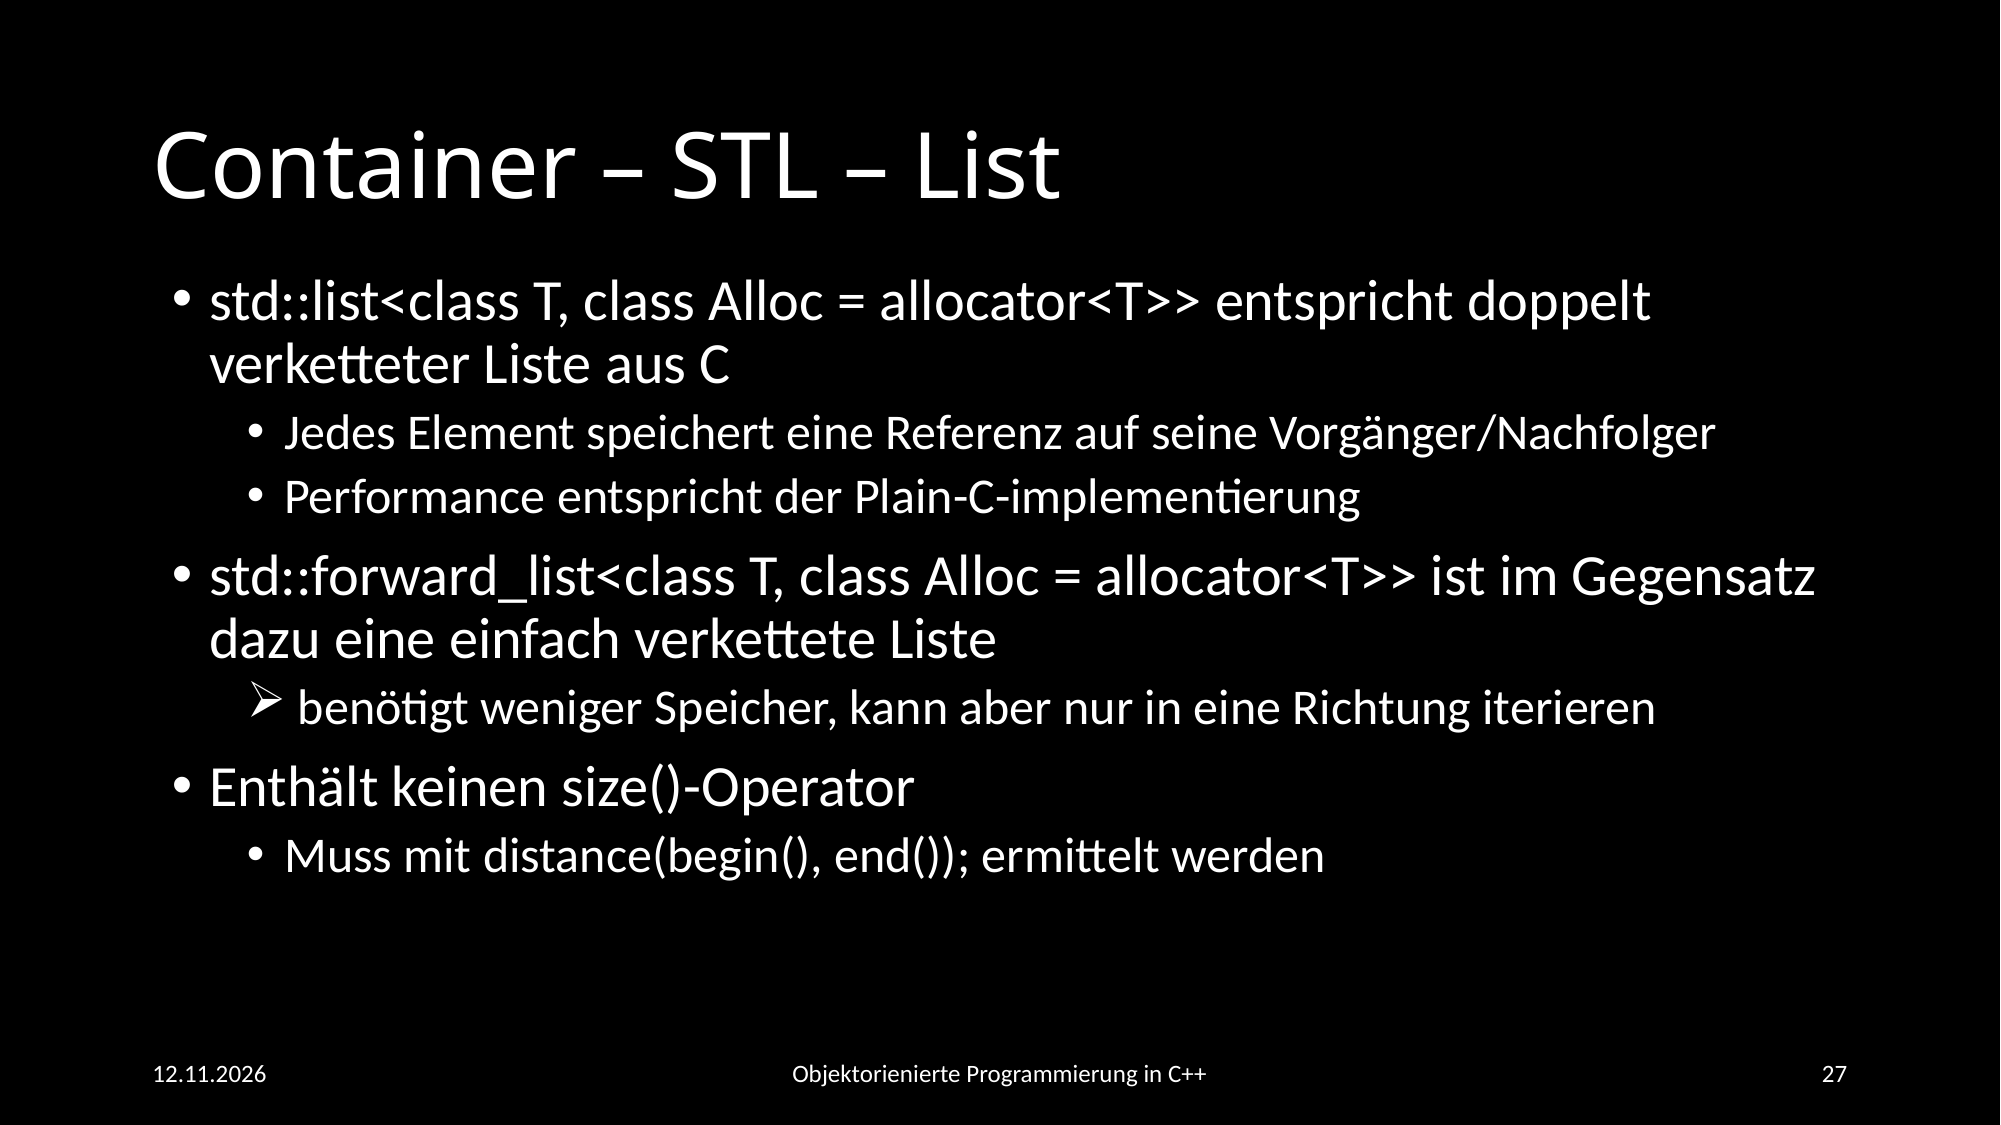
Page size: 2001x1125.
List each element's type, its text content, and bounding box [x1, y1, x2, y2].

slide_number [137, 1042, 588, 1103]
footer Objektorienierte Programmierung in C++ [662, 1042, 1338, 1103]
slide_number 27 [1412, 1042, 1863, 1103]
title Container – STL – List [137, 59, 1863, 278]
list std::list<class T, class Alloc = allocator<T>> entspricht doppelt verketteter Liste aus C Jedes Element speichert eine Referenz auf seine Vorgänger/Nachfolger Performance entspricht der Plain-C-implementierung std::forward_list<class T, class Alloc = allocator<T>> ist im Gegensatz dazu eine einfach verkettete Liste benötigt weniger Speicher, kann aber nur in eine Richtung iterieren Enthält keinen size()-Operator Muss mit distance(begin(), end()); ermittelt werden [156, 262, 1882, 996]
